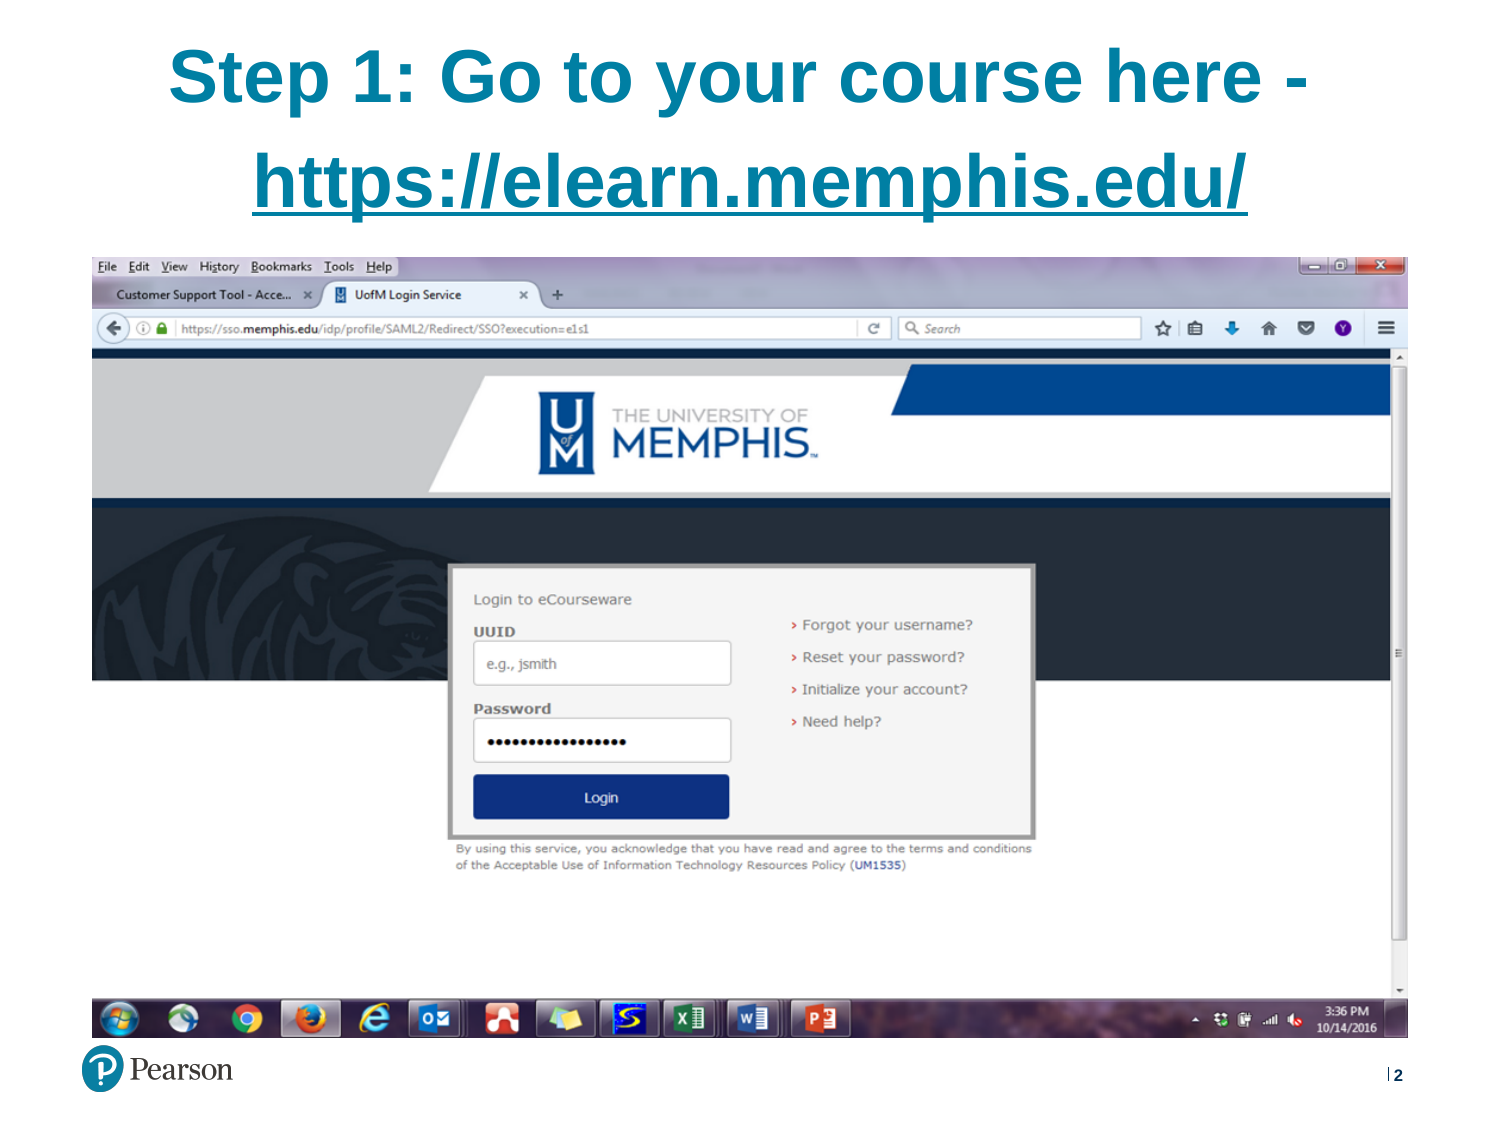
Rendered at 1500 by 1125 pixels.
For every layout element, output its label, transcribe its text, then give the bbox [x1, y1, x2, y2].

picture [108, 1045, 233, 1092]
slide_number 2 [1393, 1064, 1465, 1086]
title Step 1: Go to your course here - https://elearn.memphis.edu/ [0, 11, 1500, 231]
picture [82, 1078, 93, 1092]
picture [82, 1045, 97, 1061]
picture [92, 257, 1408, 1038]
picture [90, 1054, 116, 1079]
